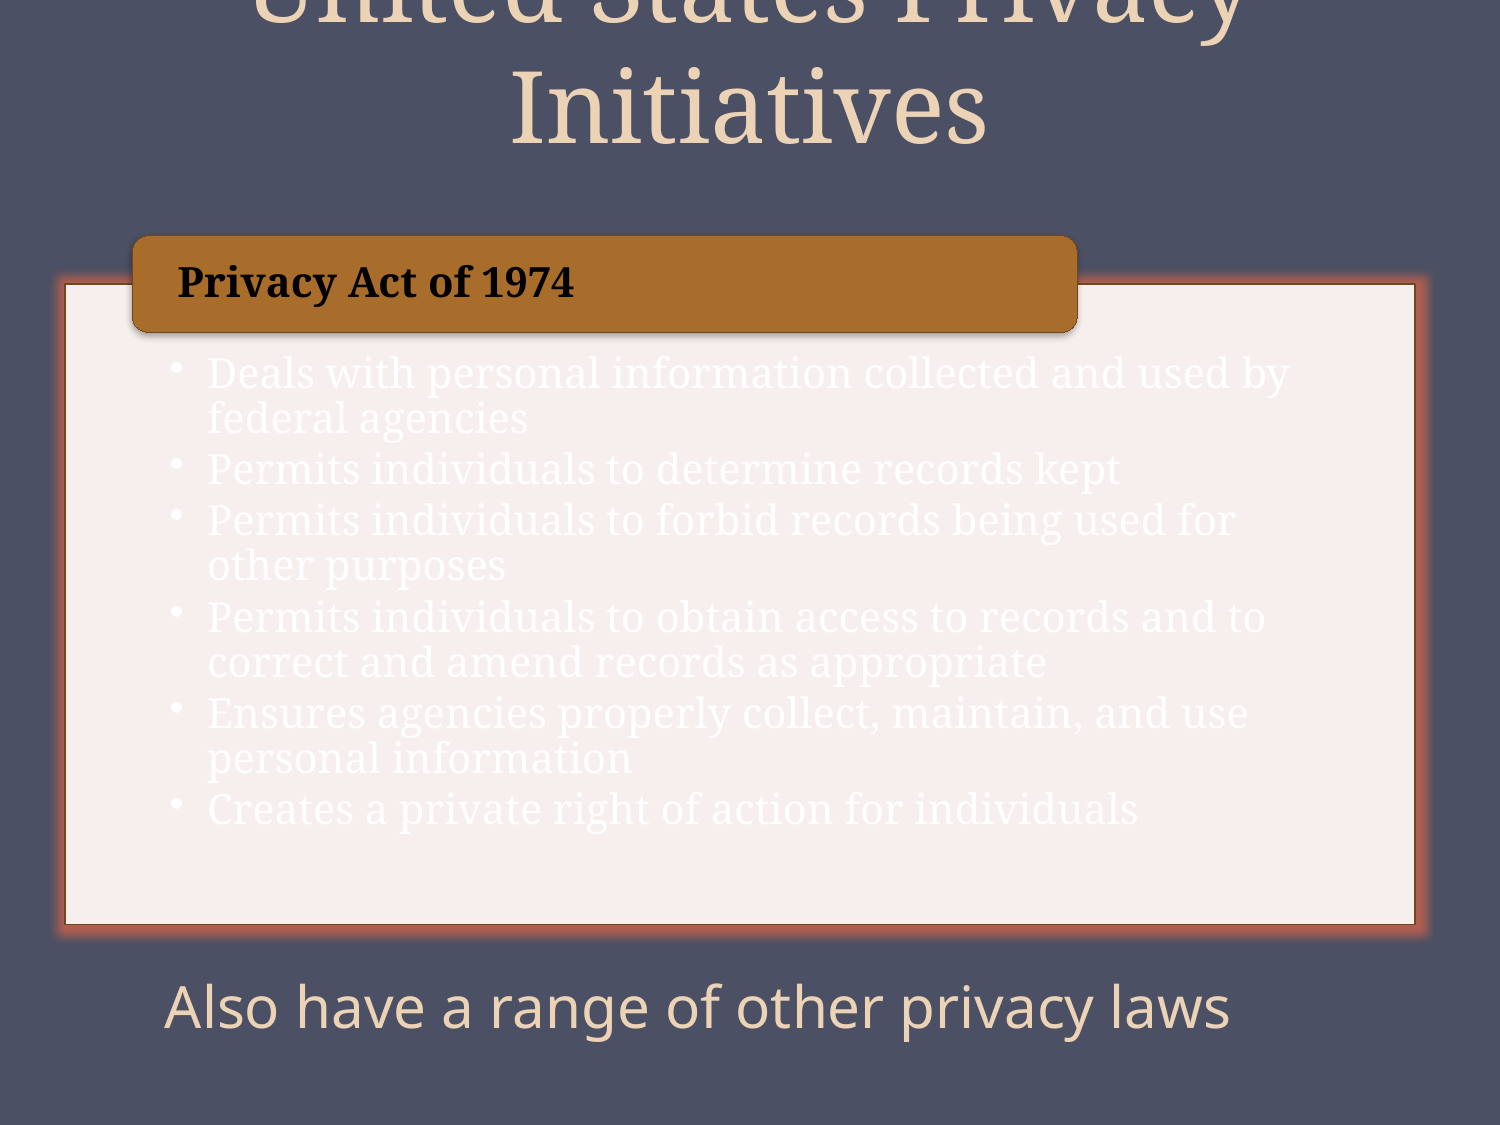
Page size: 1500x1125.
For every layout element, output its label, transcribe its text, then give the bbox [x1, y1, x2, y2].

text_box Also have a range of other privacy laws [149, 962, 1500, 1093]
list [64, 231, 1416, 929]
title United States Privacy Initiatives [0, 0, 1500, 172]
